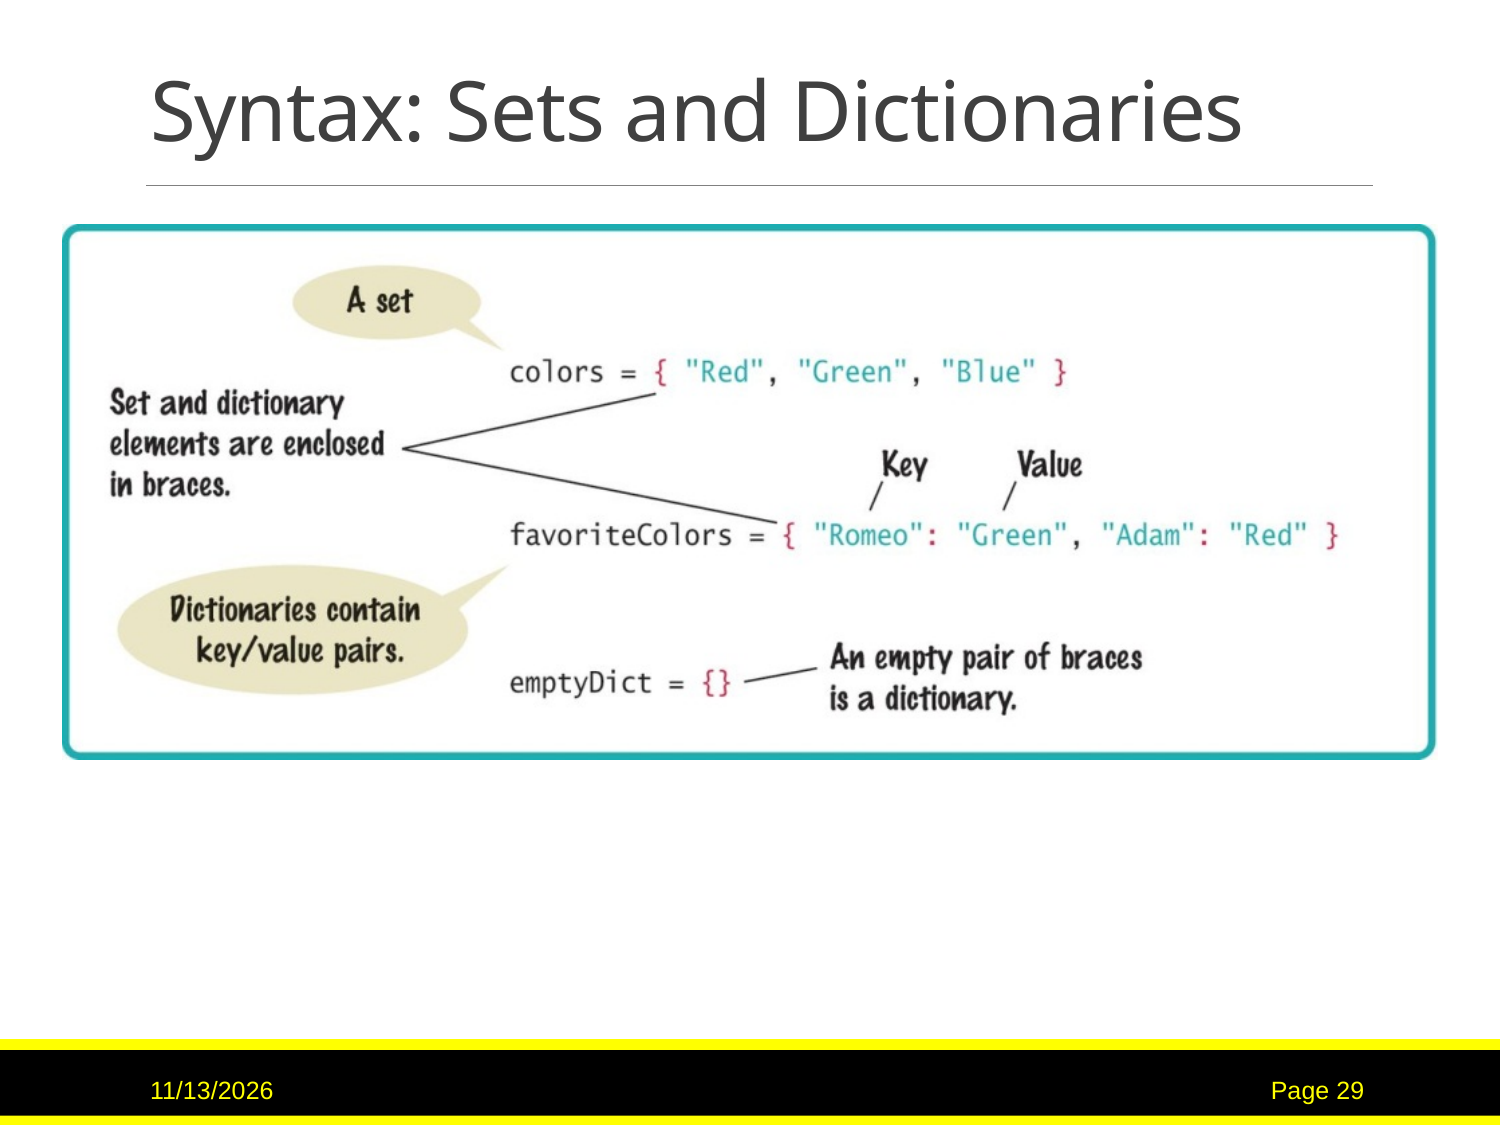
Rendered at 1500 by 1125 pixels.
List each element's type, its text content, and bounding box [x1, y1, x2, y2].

slide_number Page 29 [1218, 1059, 1380, 1120]
title Syntax: Sets and Dictionaries [135, 47, 1373, 167]
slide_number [135, 1059, 440, 1120]
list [61, 224, 1438, 760]
